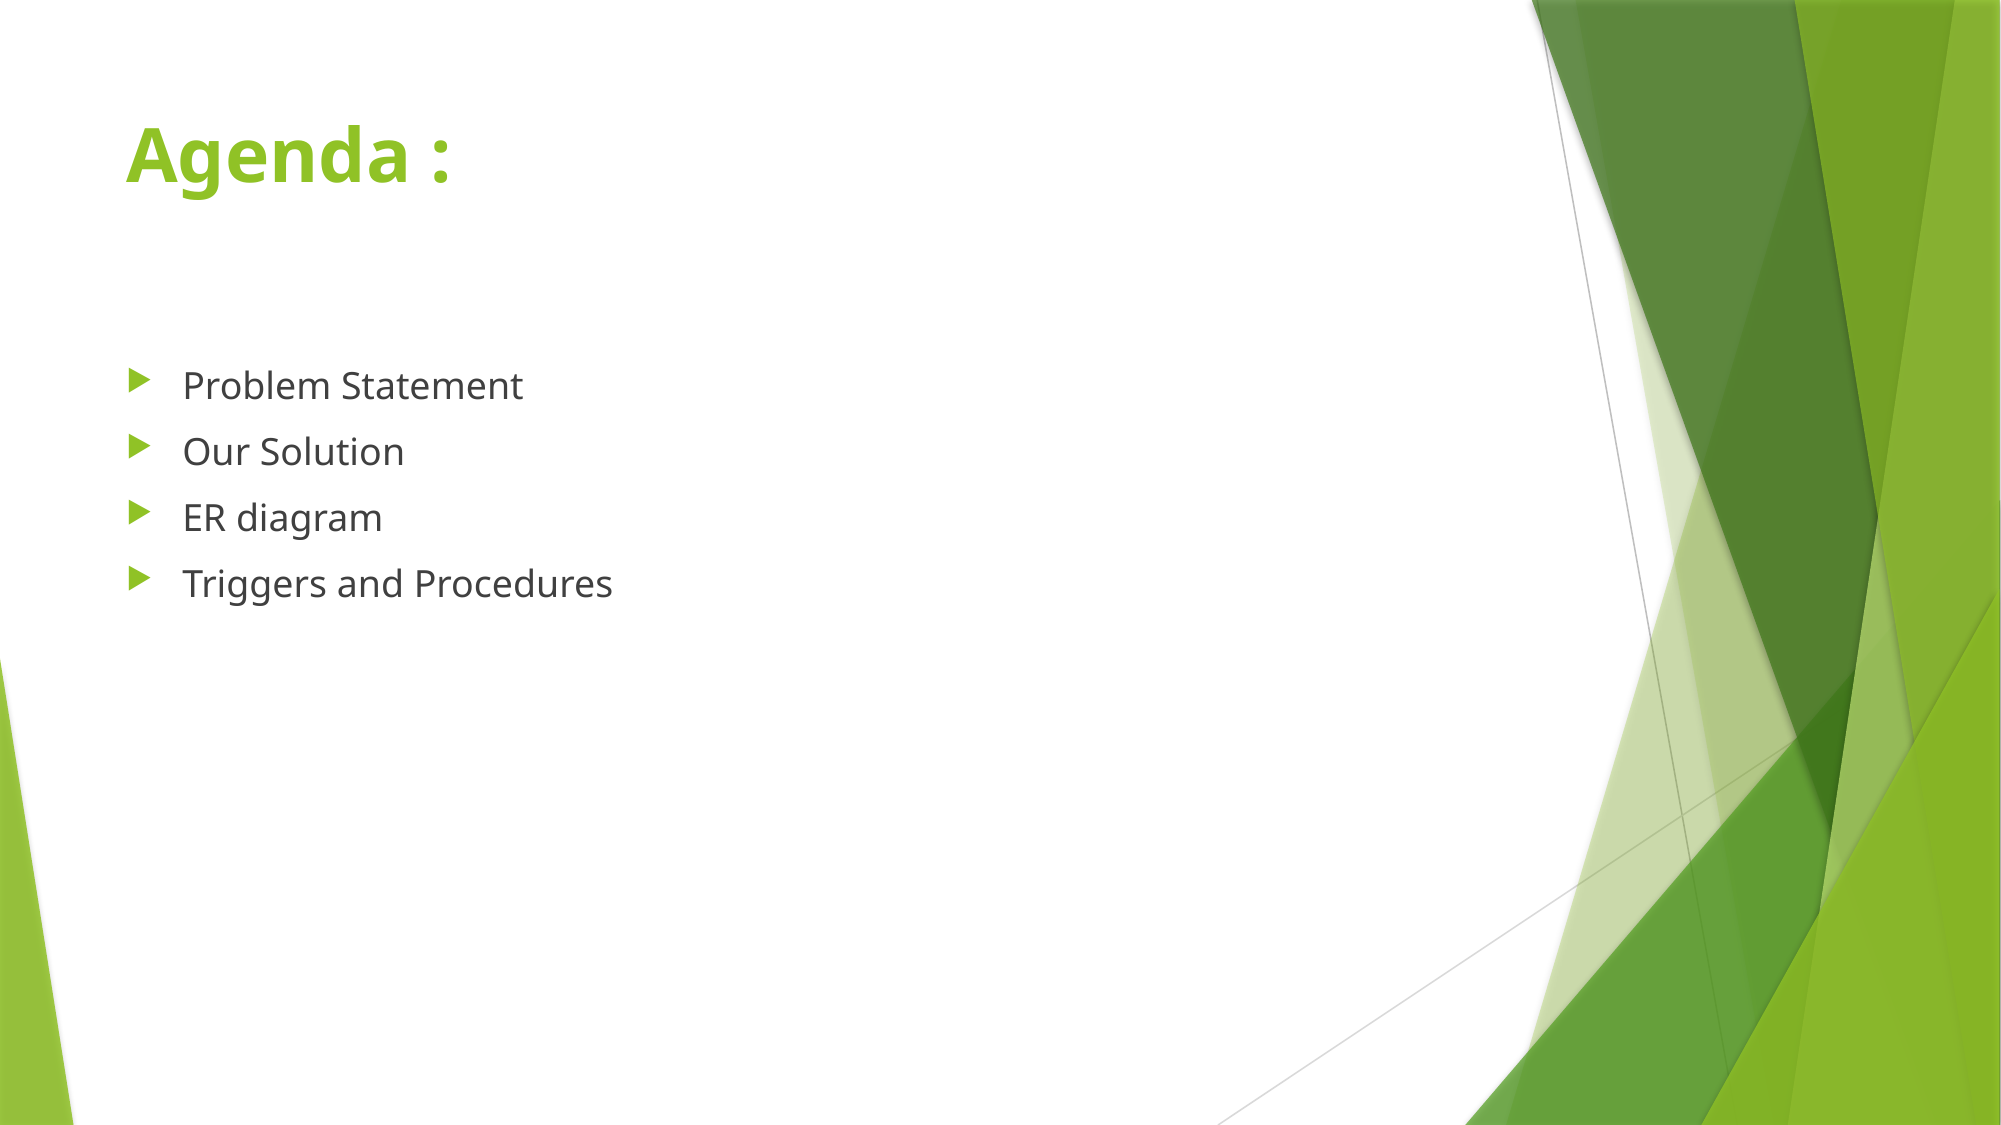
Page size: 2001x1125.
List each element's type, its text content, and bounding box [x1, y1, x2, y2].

list Problem Statement Our Solution ER diagram Triggers and Procedures [111, 354, 1522, 992]
title Agenda : [111, 99, 1522, 317]
